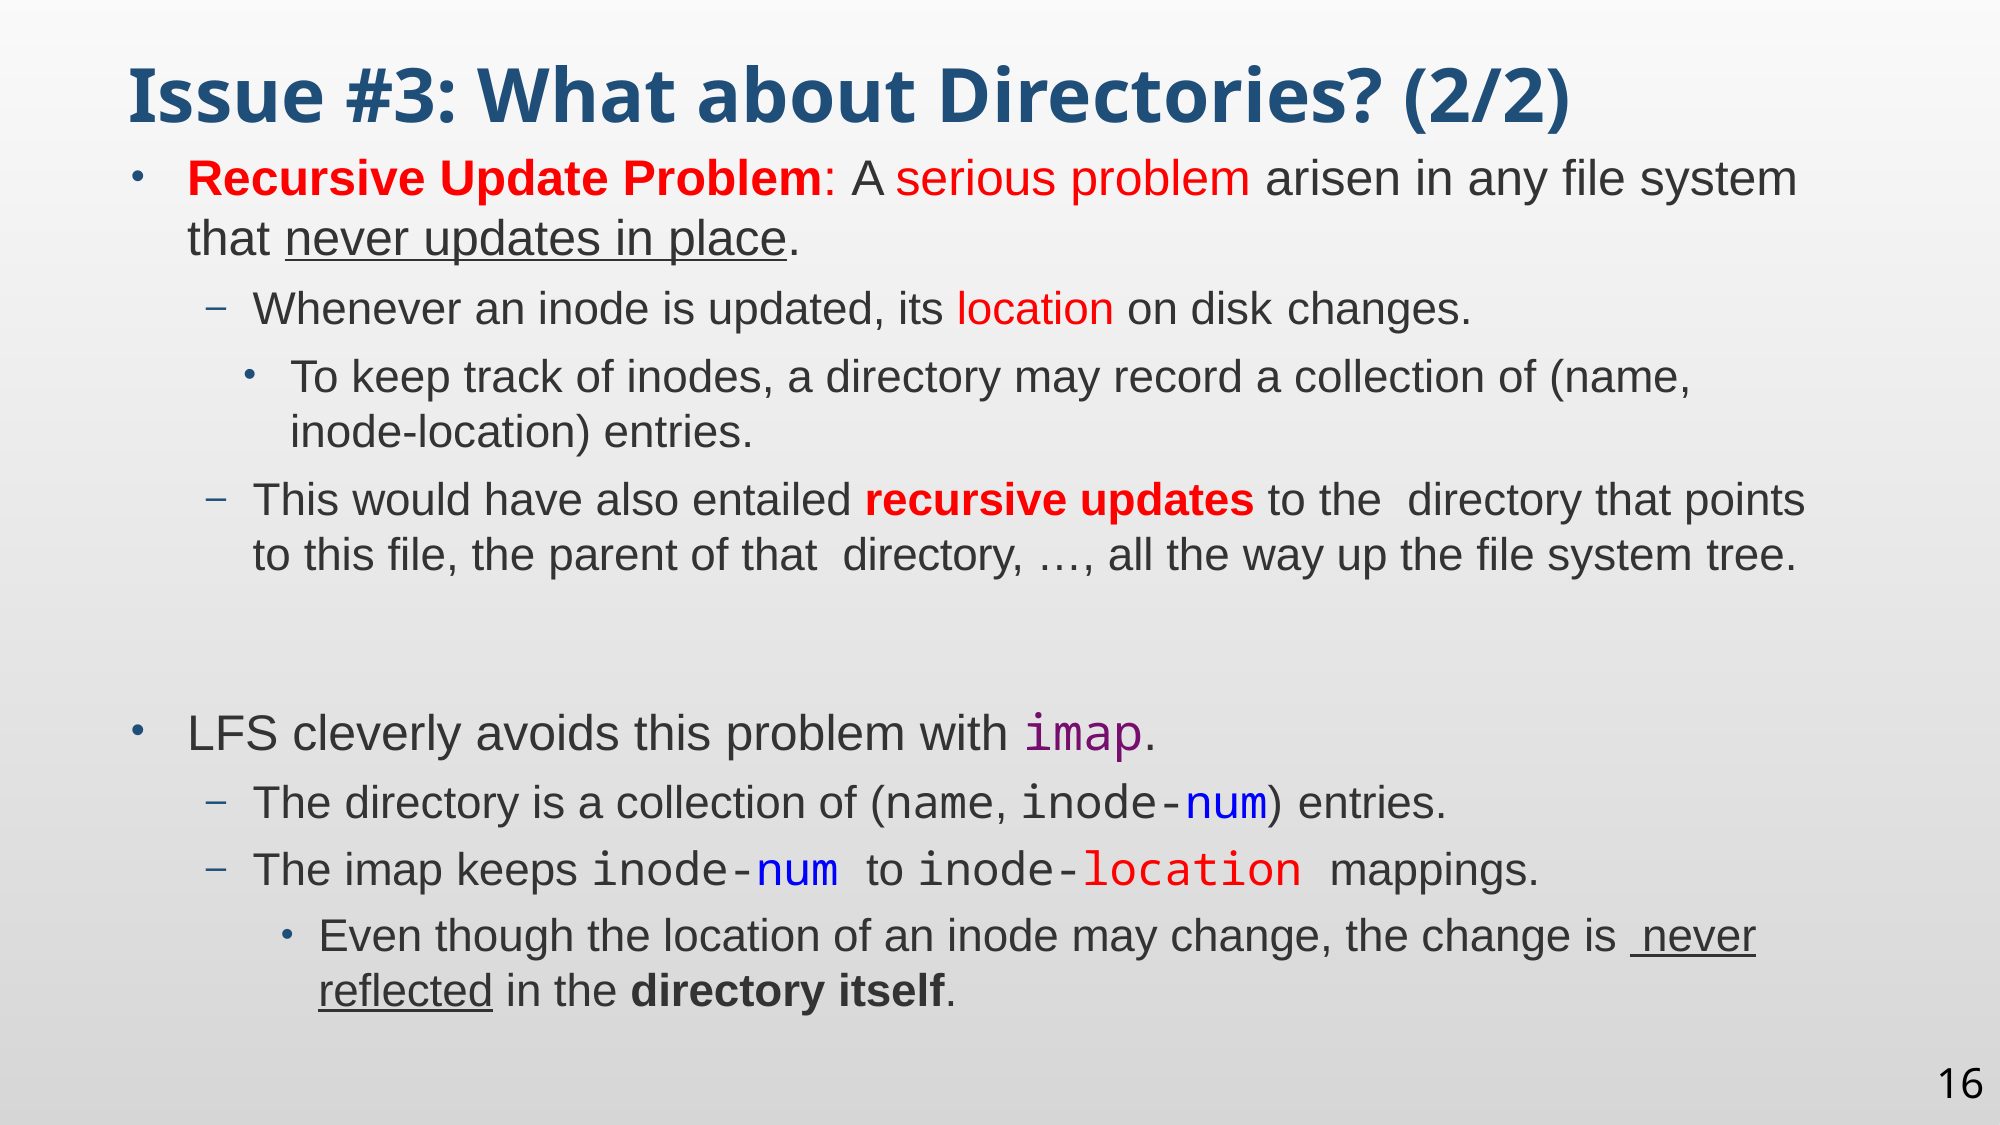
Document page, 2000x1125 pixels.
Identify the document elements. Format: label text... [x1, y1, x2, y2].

text_box 16 [1922, 1070, 2000, 1101]
text_box Issue #3: What about Directories? (2/2) [113, 30, 1810, 138]
list Recursive Update Problem: A serious problem arisen in any file system that never updates in place. Whenever an inode is updated, its location on disk changes. To keep track of inodes, a directory may record a collection of (name, inode-location) entries. This would have also entailed recursive updates to the directory that points to this file, the parent of that directory, …, all the way up the file system tree. LFS cleverly avoids this problem with imap. The directory is a collection of (name, inode-num) entries. The imap keeps inode-num to inode-location mappings. Even though the location of an inode may change, the change is never reflected in the directory itself. [113, 138, 1922, 1101]
